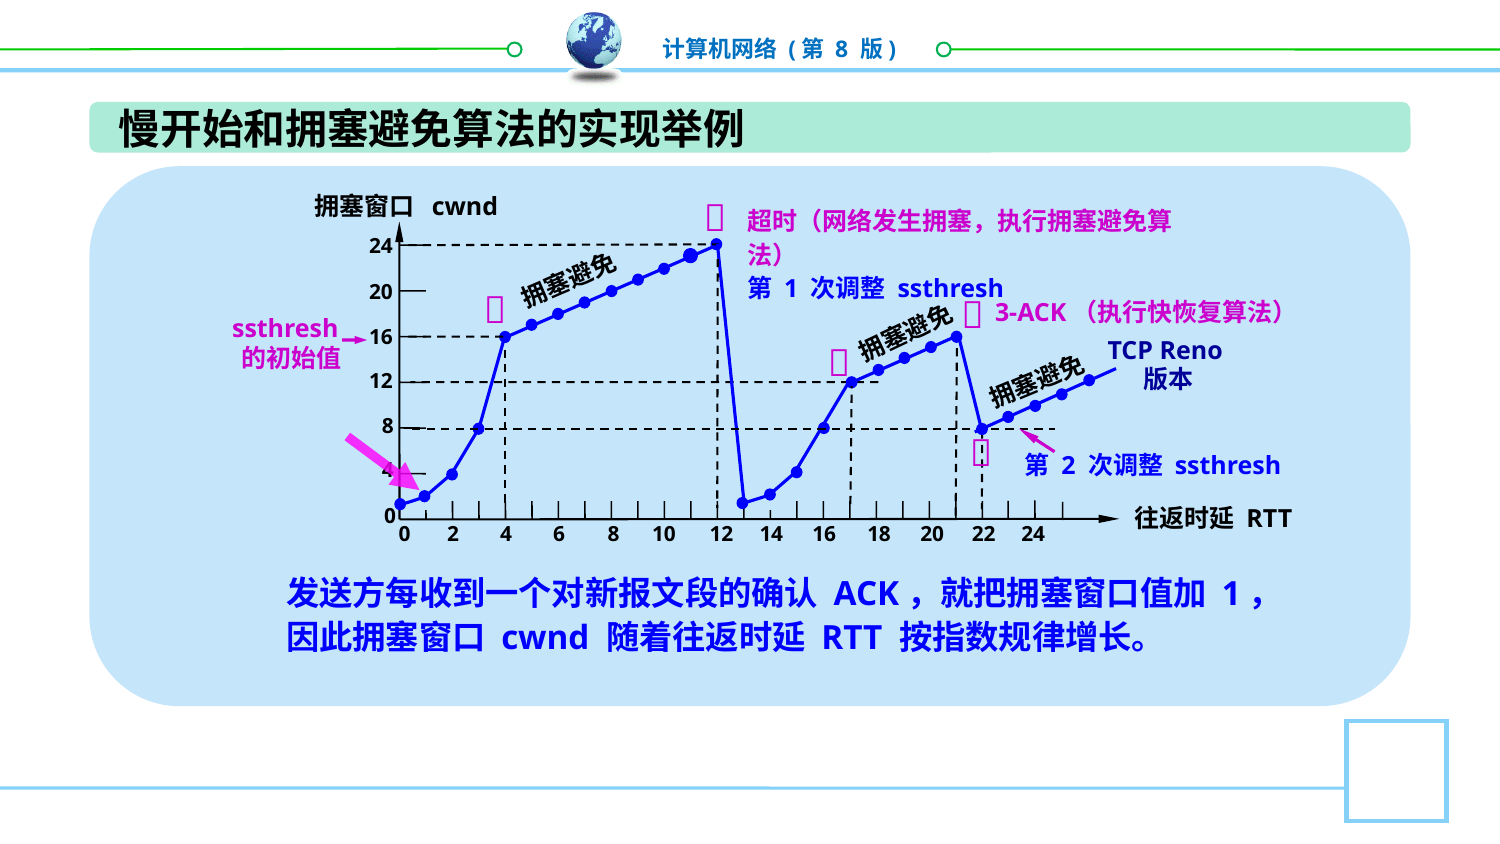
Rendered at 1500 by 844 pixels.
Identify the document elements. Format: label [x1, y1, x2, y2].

picture [564, 10, 623, 87]
text_box [87, 164, 1413, 709]
text_box [89, 95, 1411, 160]
